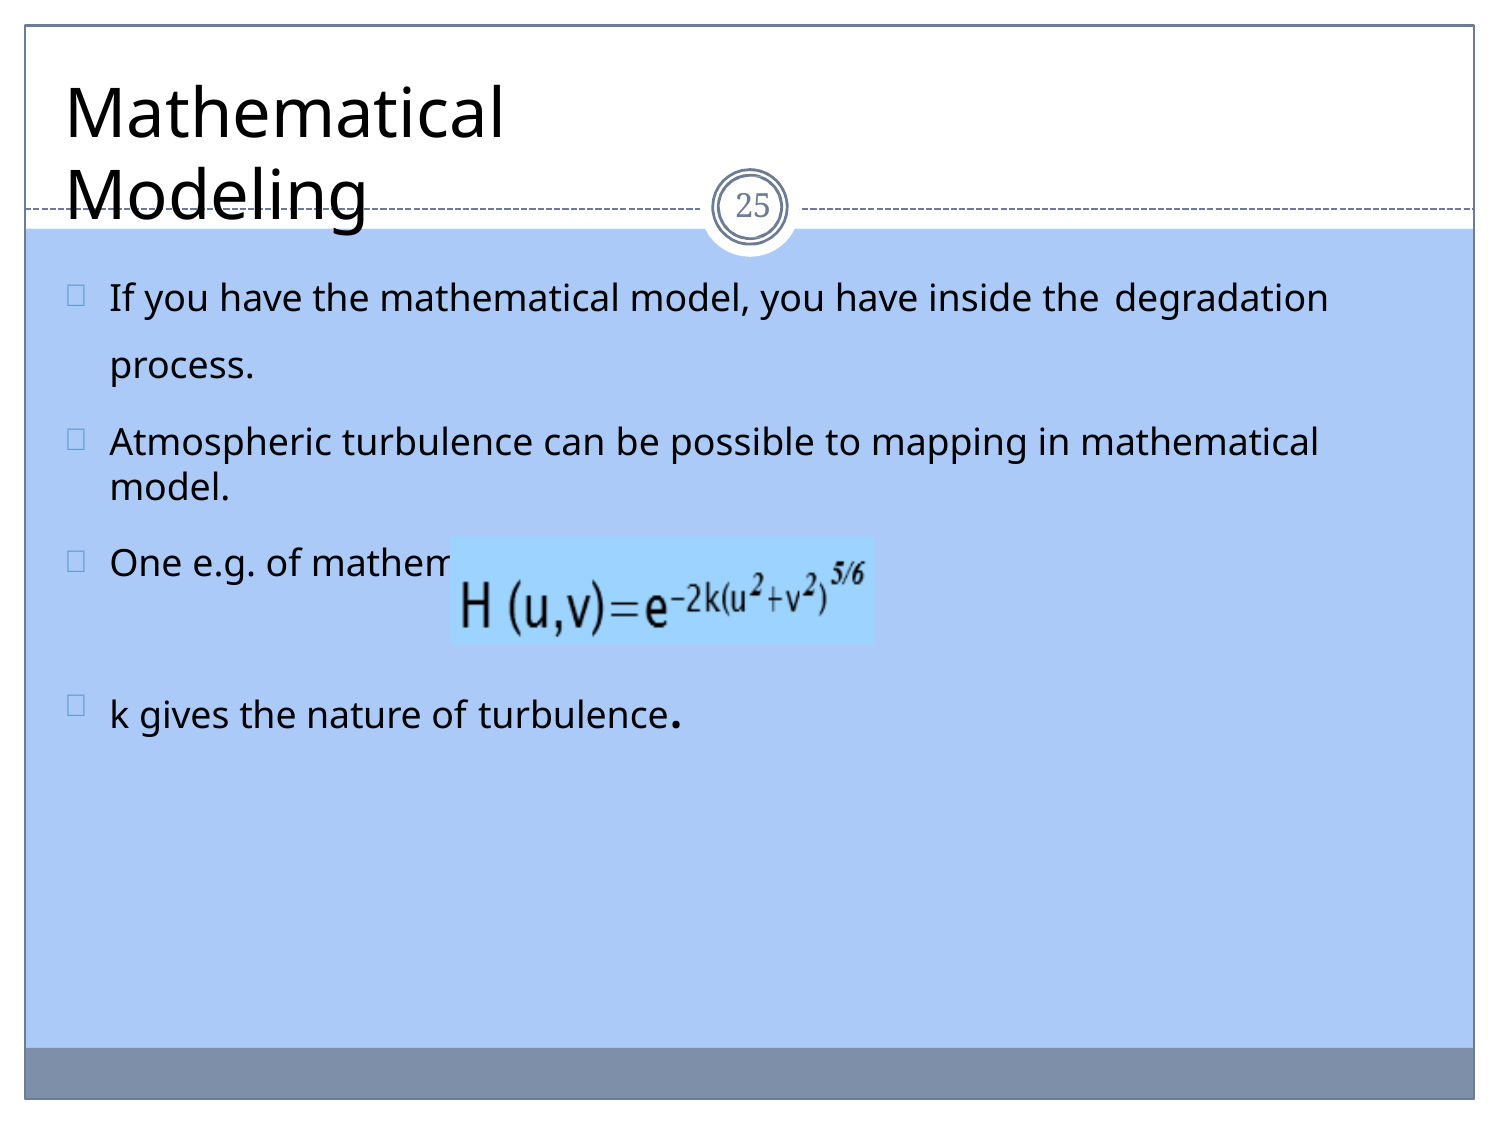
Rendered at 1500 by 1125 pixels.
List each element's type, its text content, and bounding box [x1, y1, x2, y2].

text_box [449, 537, 875, 644]
title Mathematical Modeling [62, 65, 810, 181]
text_box 25 If you have the mathematical model, you have inside the degradation process. Atmospheric turbulence can be possible to mapping in mathematical model. One e.g. of mathematical model k gives the nature of turbulence. [62, 181, 1415, 740]
